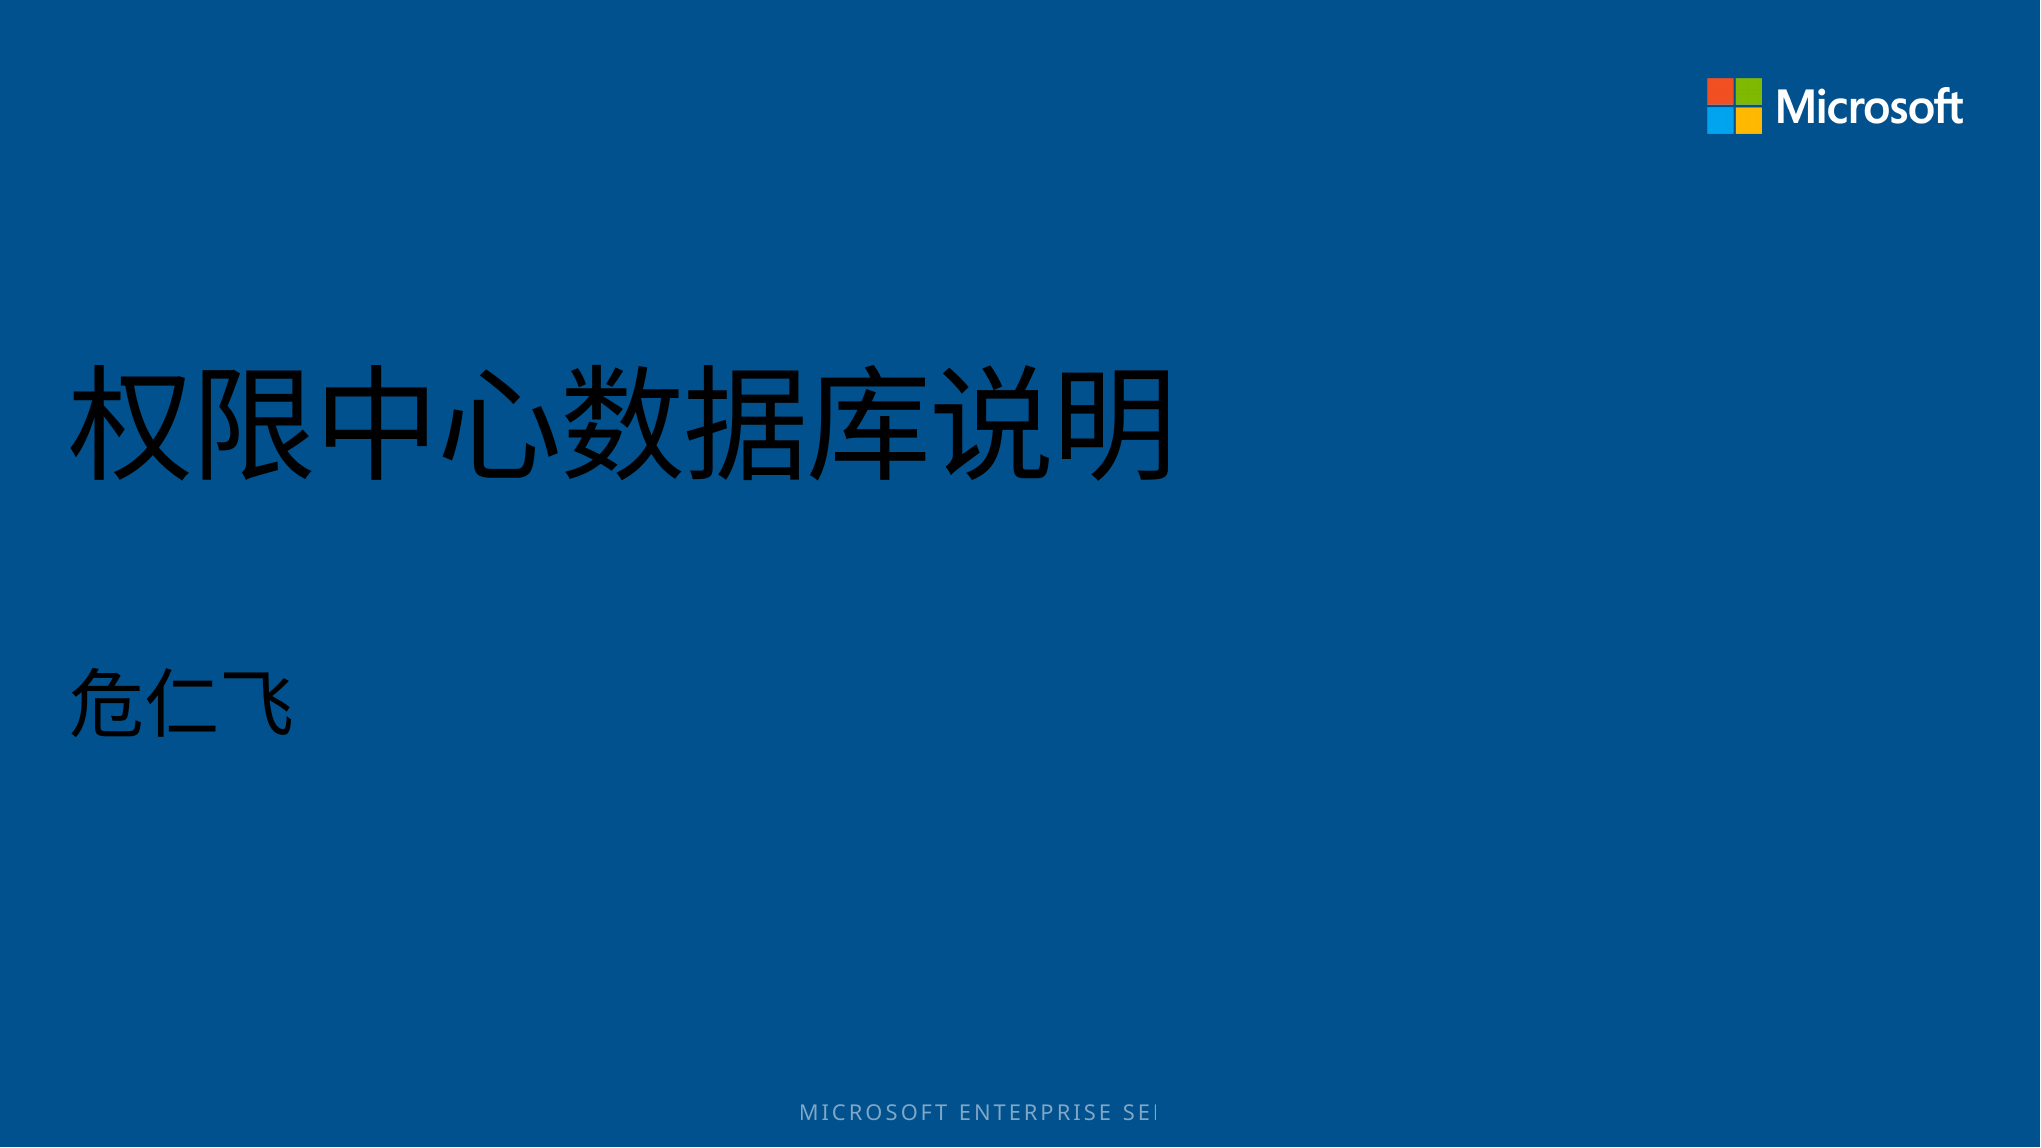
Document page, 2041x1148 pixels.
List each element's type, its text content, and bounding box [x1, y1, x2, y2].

list 危仁飞 [45, 649, 1696, 949]
title 权限中心数据库说明 [45, 347, 1696, 649]
picture [1707, 78, 1963, 134]
